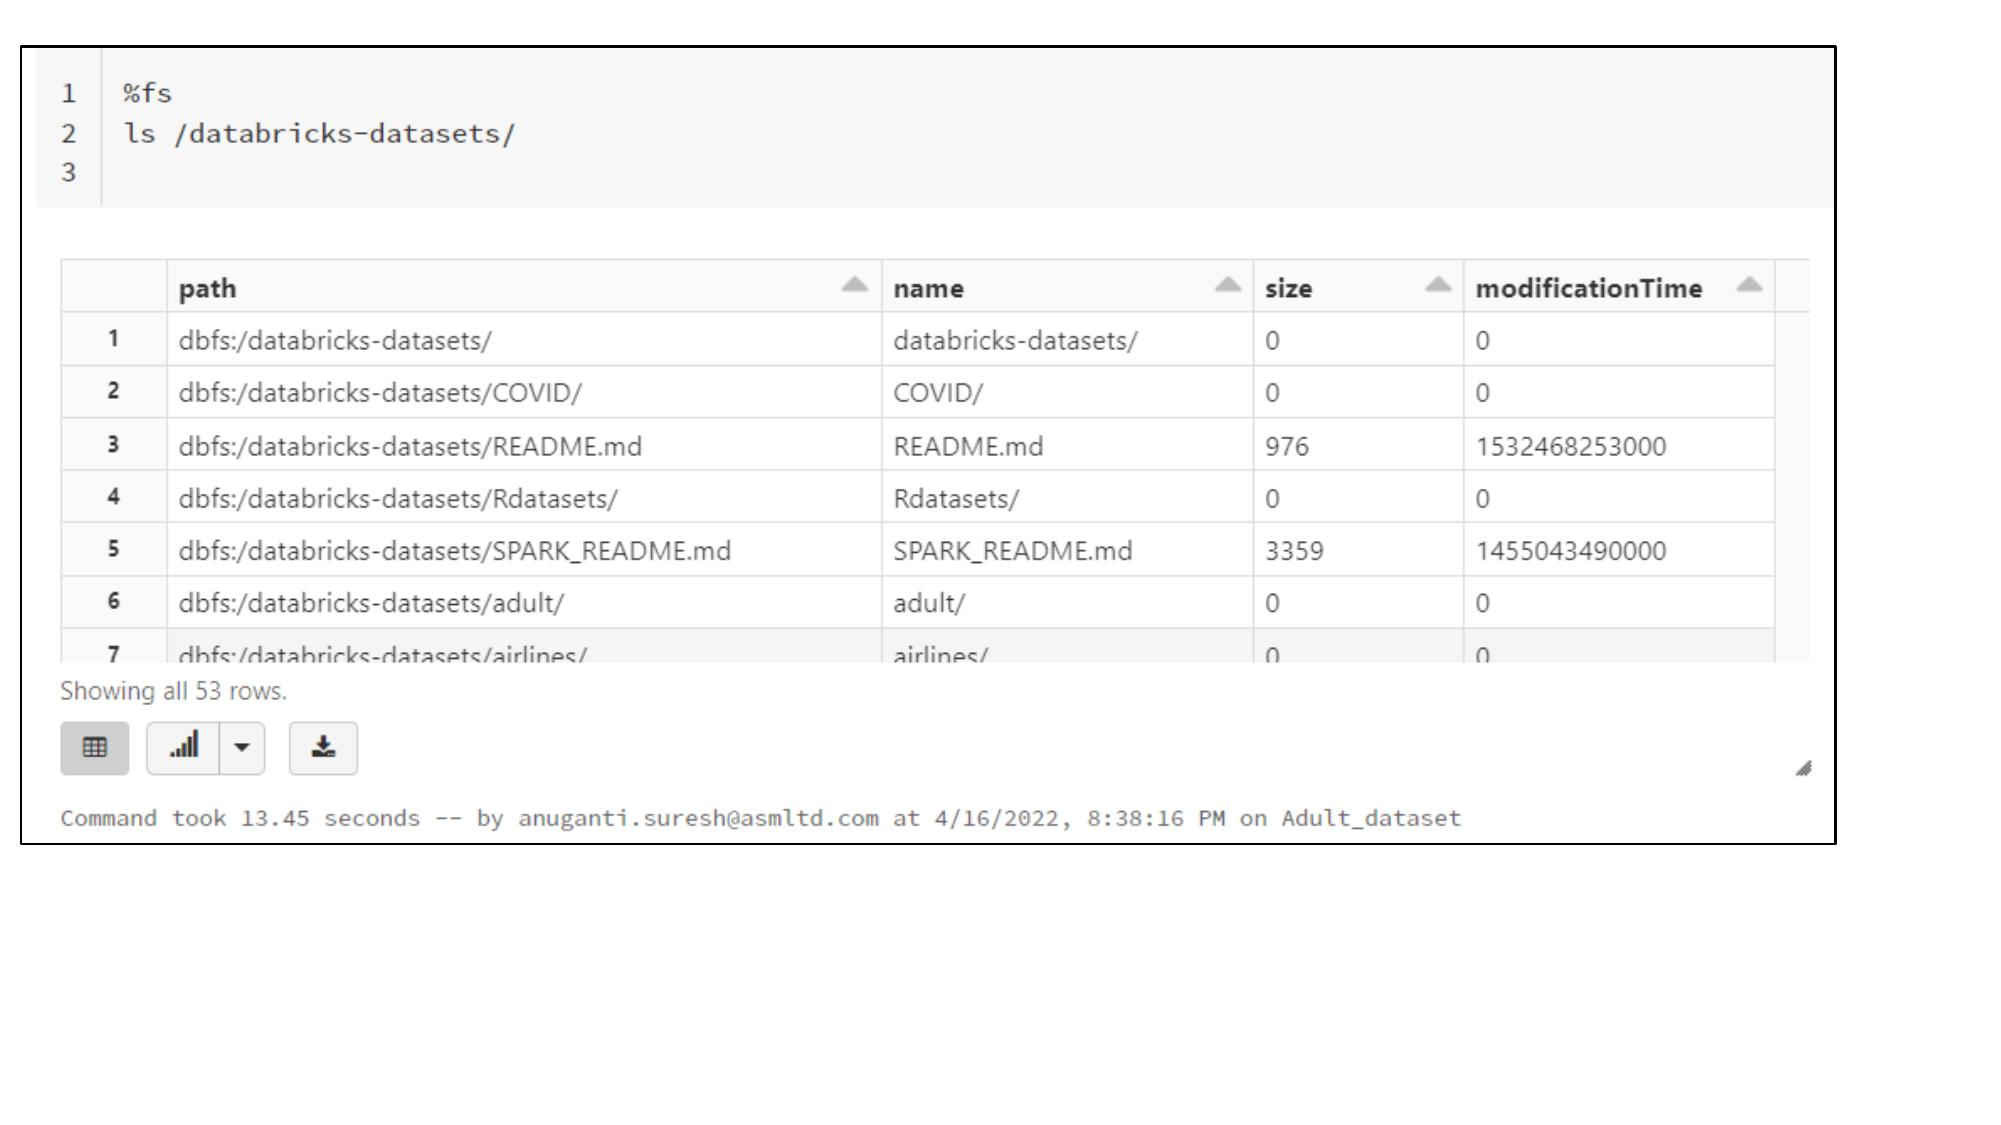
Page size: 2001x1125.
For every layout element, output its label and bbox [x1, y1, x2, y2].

picture [22, 47, 1835, 843]
